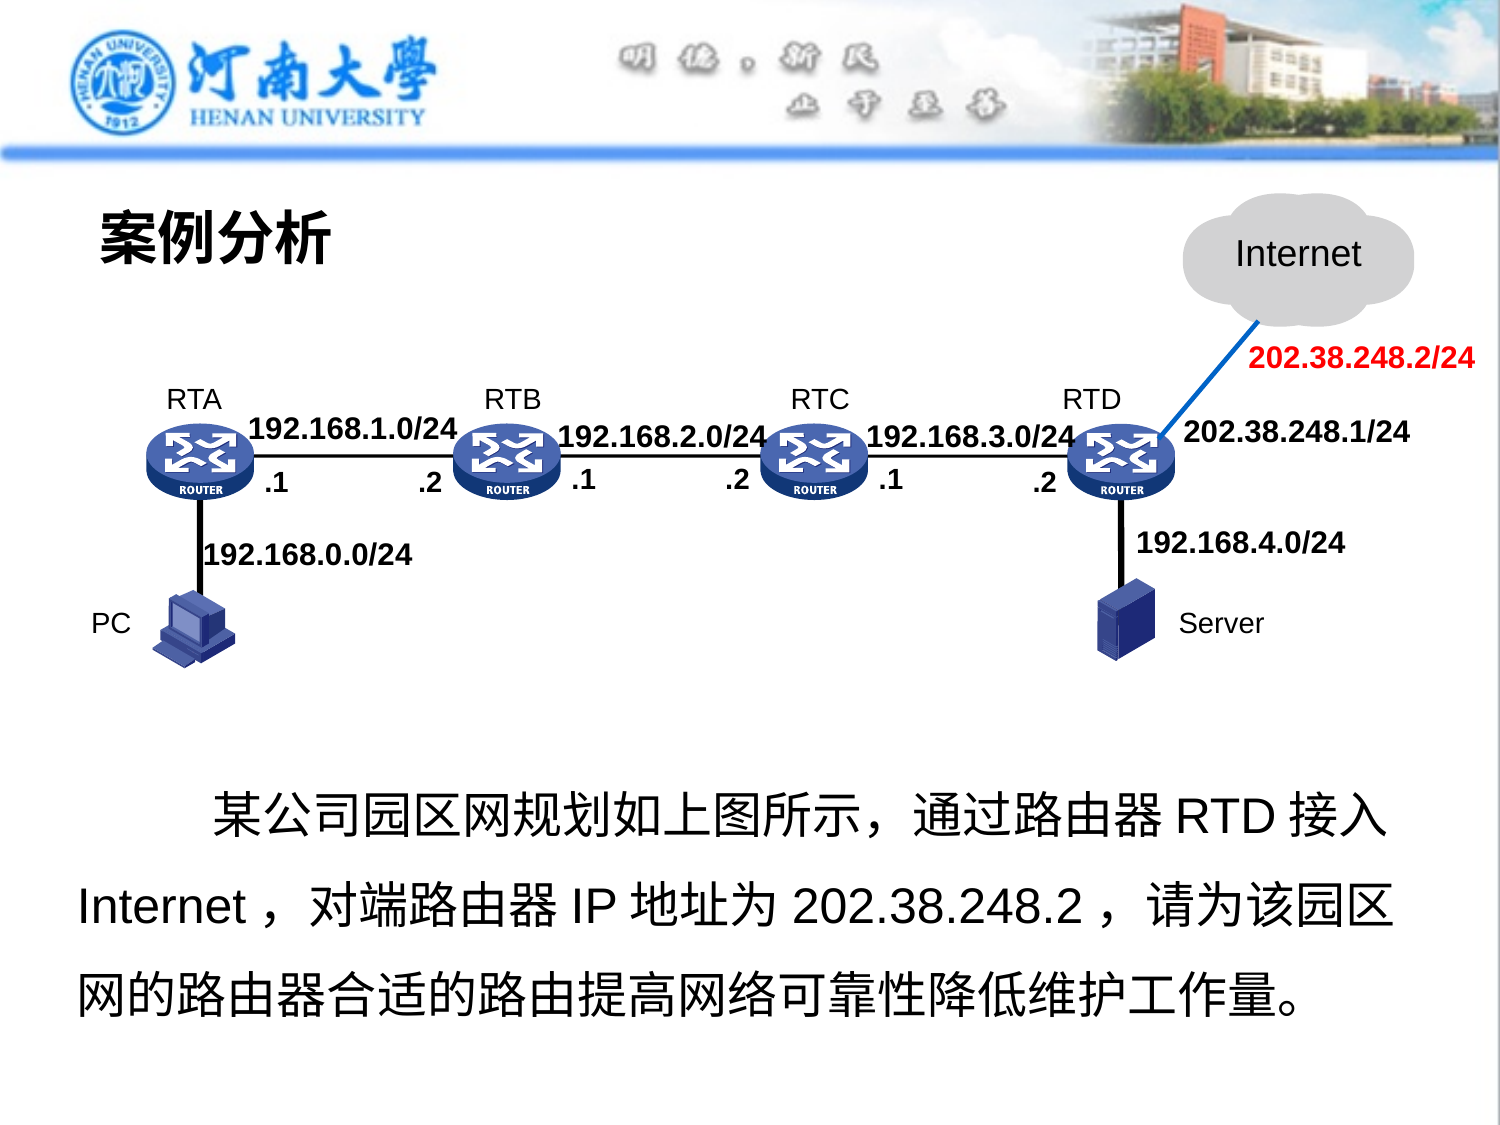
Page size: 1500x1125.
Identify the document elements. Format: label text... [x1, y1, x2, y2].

text_box RTB [447, 373, 579, 418]
text_box .1 [263, 455, 307, 506]
text_box 192.168.1.0/24 [233, 400, 477, 453]
text_box RTD [1026, 373, 1153, 419]
text_box 192.168.0.0/24 [188, 526, 448, 579]
text_box .1 [878, 453, 921, 503]
text_box .1 [571, 453, 614, 503]
text_box 某公司园区网规划如上图所示，通过路由器RTD接入Internet，对端路由器IP地址为202.38.248.2，请为该园区网的路由器合适的路由提高网络可靠性降低维护工作量。 [62, 745, 1417, 994]
text_box 192.168.2.0/24 [542, 408, 791, 461]
text_box .2 [707, 453, 749, 503]
title 案例分析 [84, 186, 1273, 287]
text_box 202.38.248.2/24 [1264, 329, 1494, 382]
text_box RTA [129, 373, 260, 423]
text_box .2 [1015, 455, 1057, 506]
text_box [1182, 192, 1415, 328]
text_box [754, 420, 874, 504]
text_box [1158, 320, 1259, 440]
text_box PC [46, 597, 147, 648]
text_box Server [1160, 597, 1287, 648]
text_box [447, 420, 567, 504]
text_box .2 [400, 455, 443, 506]
text_box RTC [755, 373, 886, 418]
picture [0, 0, 1500, 1125]
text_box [140, 420, 260, 504]
text_box 192.168.3.0/24 [851, 408, 1094, 461]
text_box 202.38.248.1/24 [1185, 404, 1429, 457]
text_box 192.168.4.0/24 [1121, 515, 1369, 568]
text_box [1061, 420, 1181, 504]
